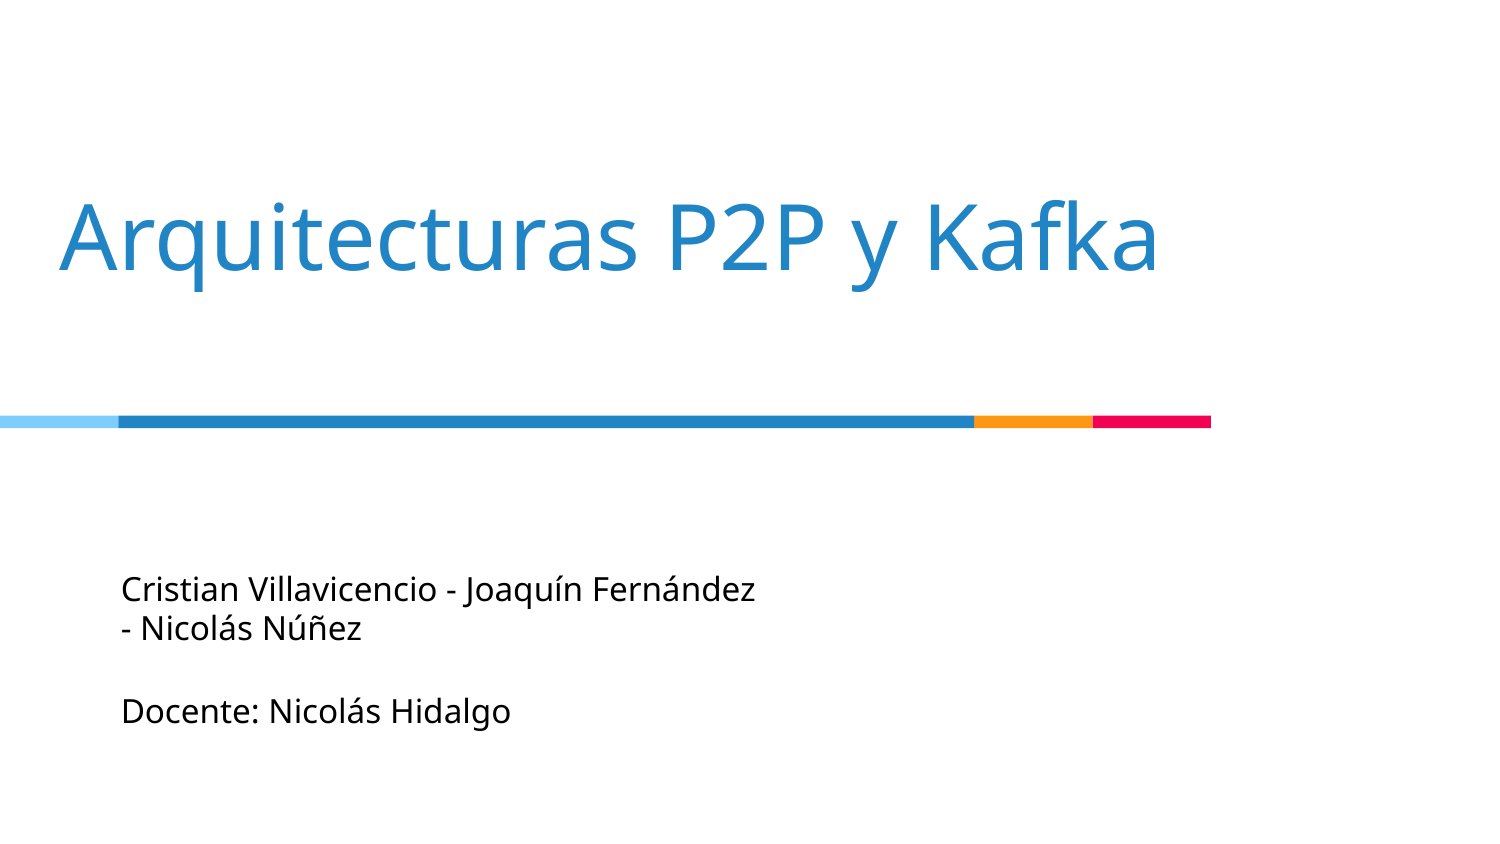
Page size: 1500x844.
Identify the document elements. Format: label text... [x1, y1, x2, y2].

text_box Cristian Villavicencio - Joaquín Fernández - Nicolás Núñez [105, 552, 776, 663]
title Arquitecturas P2P y Kafka [44, 163, 1474, 350]
text_box Docente: Nicolás Hidalgo [105, 675, 556, 746]
